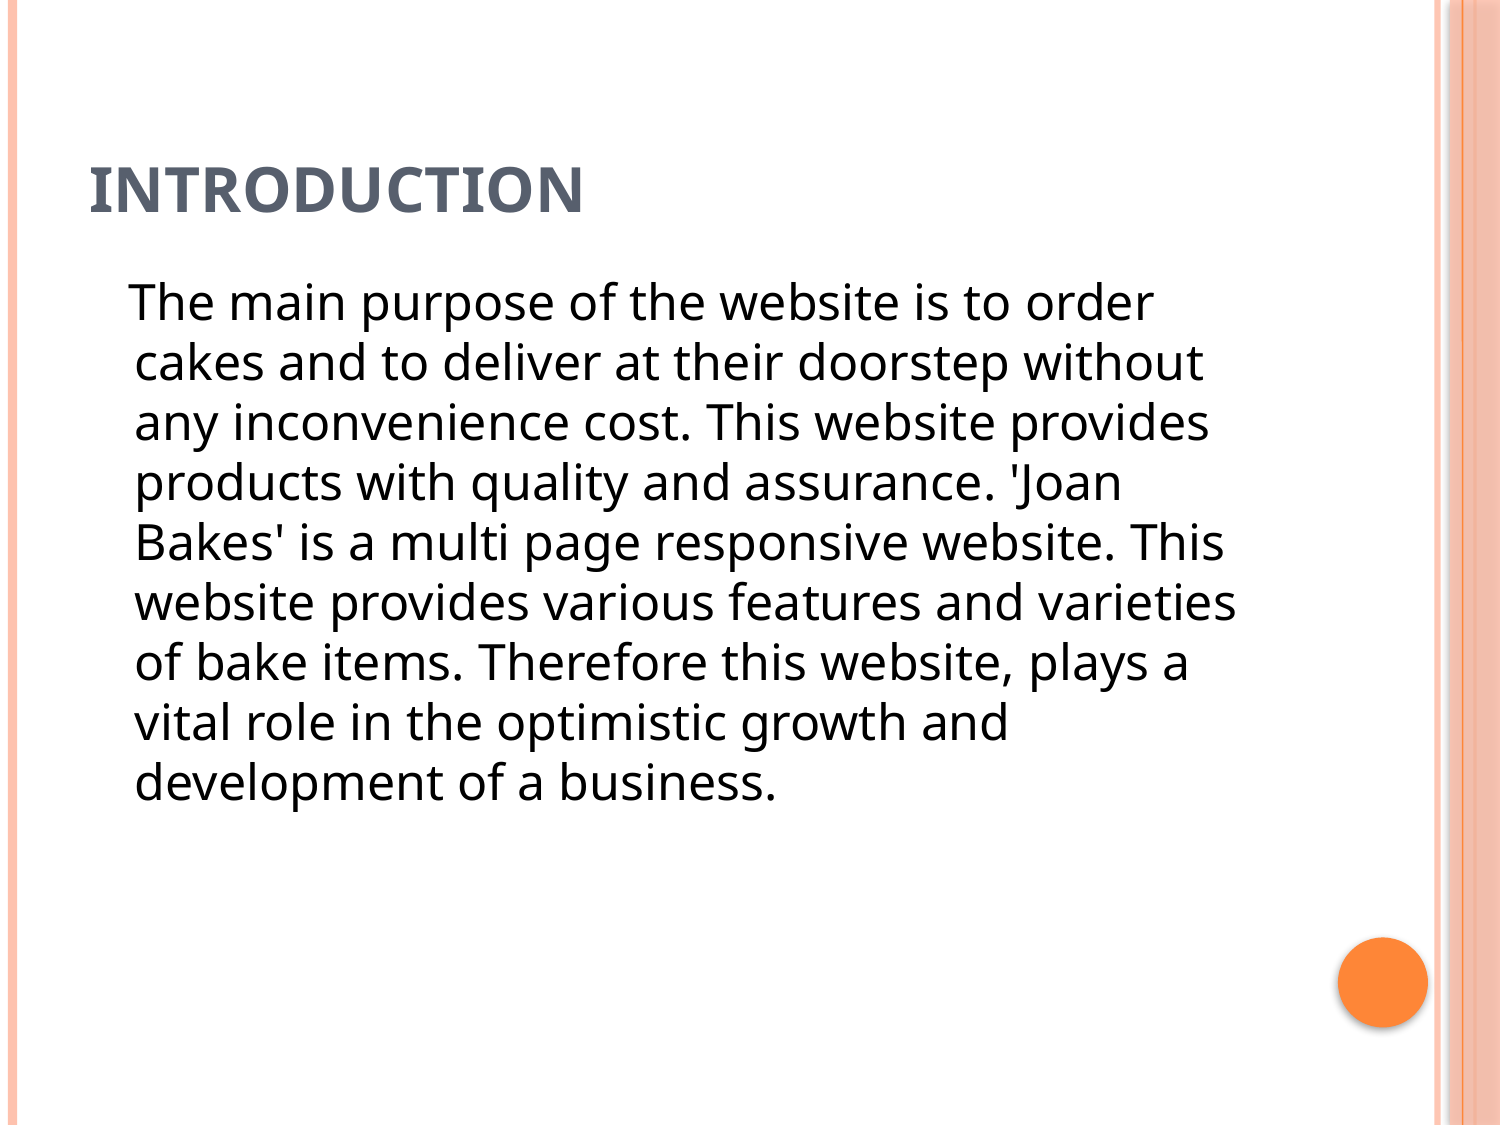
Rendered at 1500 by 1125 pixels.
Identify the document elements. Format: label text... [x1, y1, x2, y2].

title INTRODUCTION [75, 45, 1300, 233]
list The main purpose of the website is to order cakes and to deliver at their doorstep without any inconvenience cost. This website provides products with quality and assurance. 'Joan Bakes' is a multi page responsive website. This website provides various features and varieties of bake items. Therefore this website, plays a vital role in the optimistic growth and development of a business. [75, 262, 1300, 1062]
